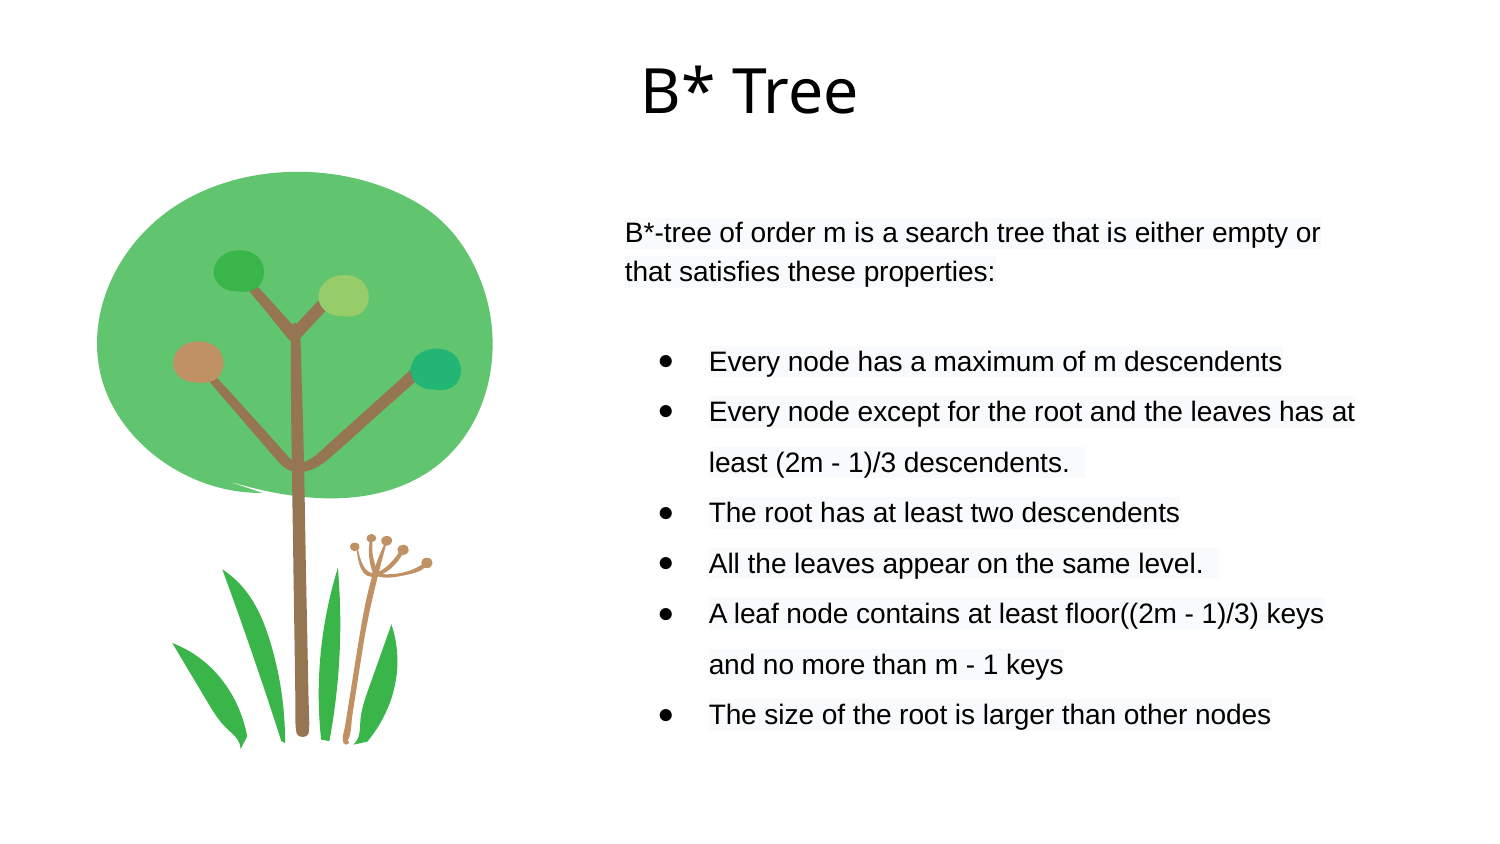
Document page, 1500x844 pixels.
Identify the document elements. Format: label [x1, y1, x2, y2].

title [210, 48, 1290, 128]
text_box [610, 194, 1390, 769]
text_box [84, 171, 508, 750]
